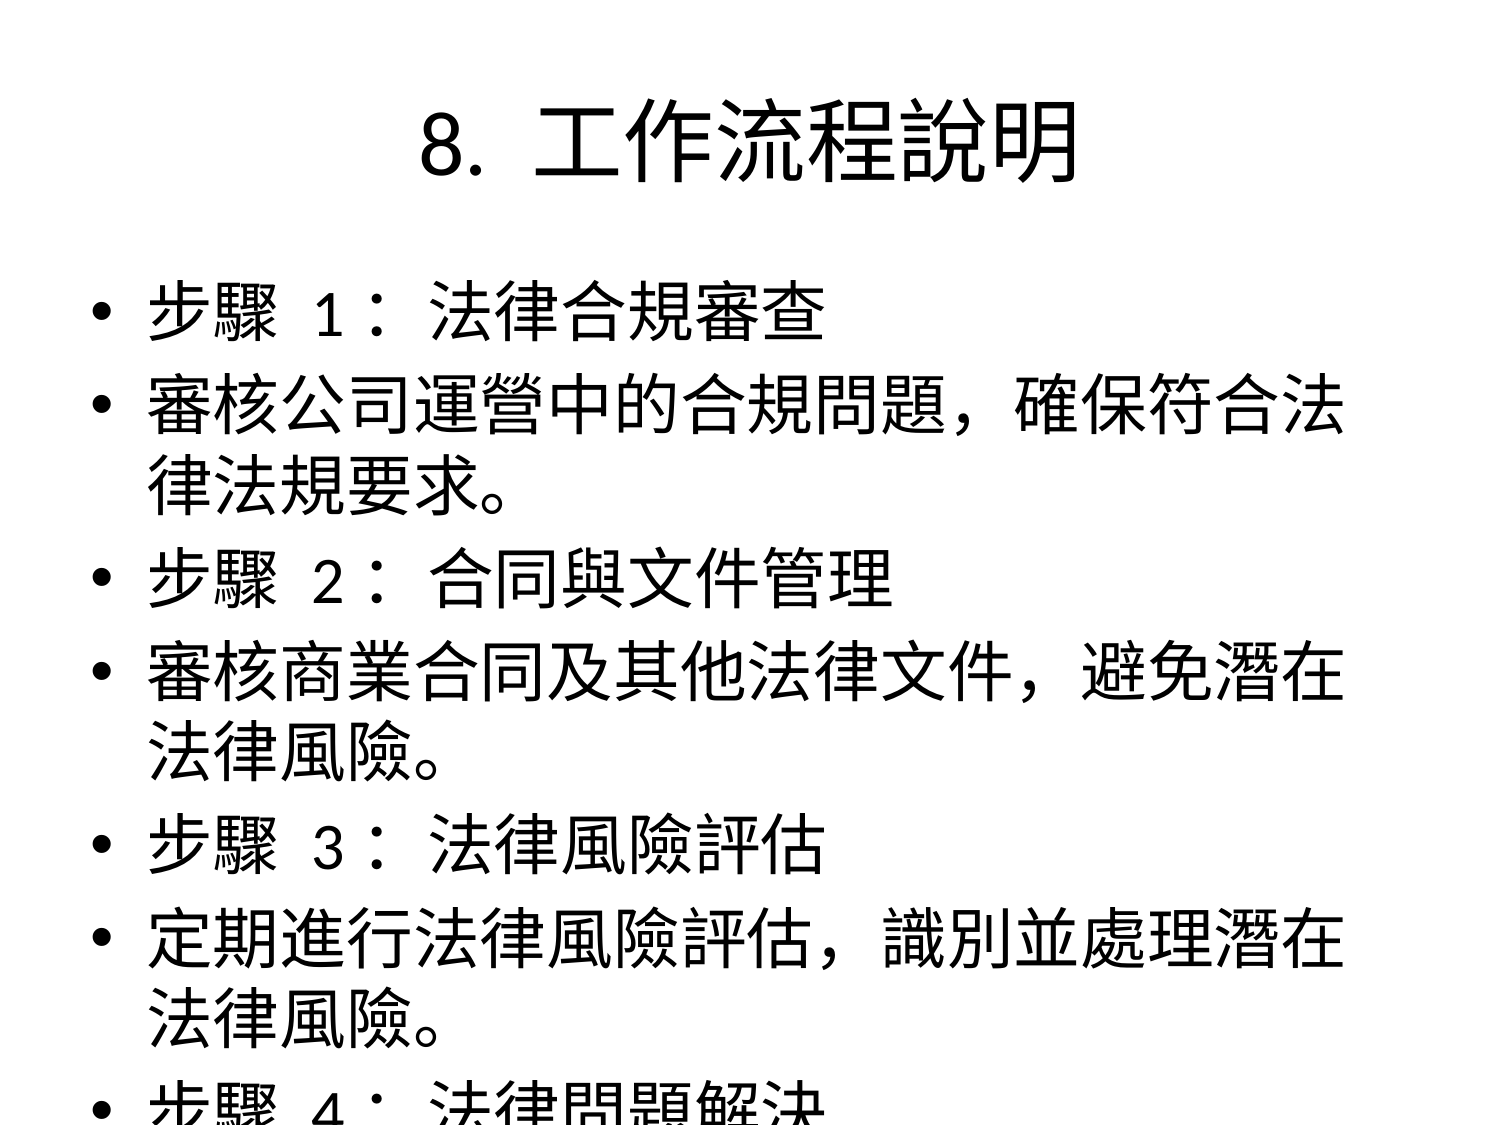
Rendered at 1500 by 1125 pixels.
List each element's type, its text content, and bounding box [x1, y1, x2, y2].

title 8. 工作流程說明 [75, 45, 1425, 233]
list 步驟 1：法律合規審查 審核公司運營中的合規問題，確保符合法律法規要求。 步驟 2：合同與文件管理 審核商業合同及其他法律文件，避免潛在法律風險。 步驟 3：法律風險評估 定期進行法律風險評估，識別並處理潛在法律風險。 步驟 4：法律問題解決 為內部部門提供法律支持與建議，解決日常運營中的法律問題。 步驟 5：訴訟管理與協調 負責法律訴訟的管理與進度追蹤，與相關部門及律師保持溝通。 步驟 6：內部法律教育 組織內部培訓，普及法律知識與合規要求。 [75, 262, 1425, 1005]
